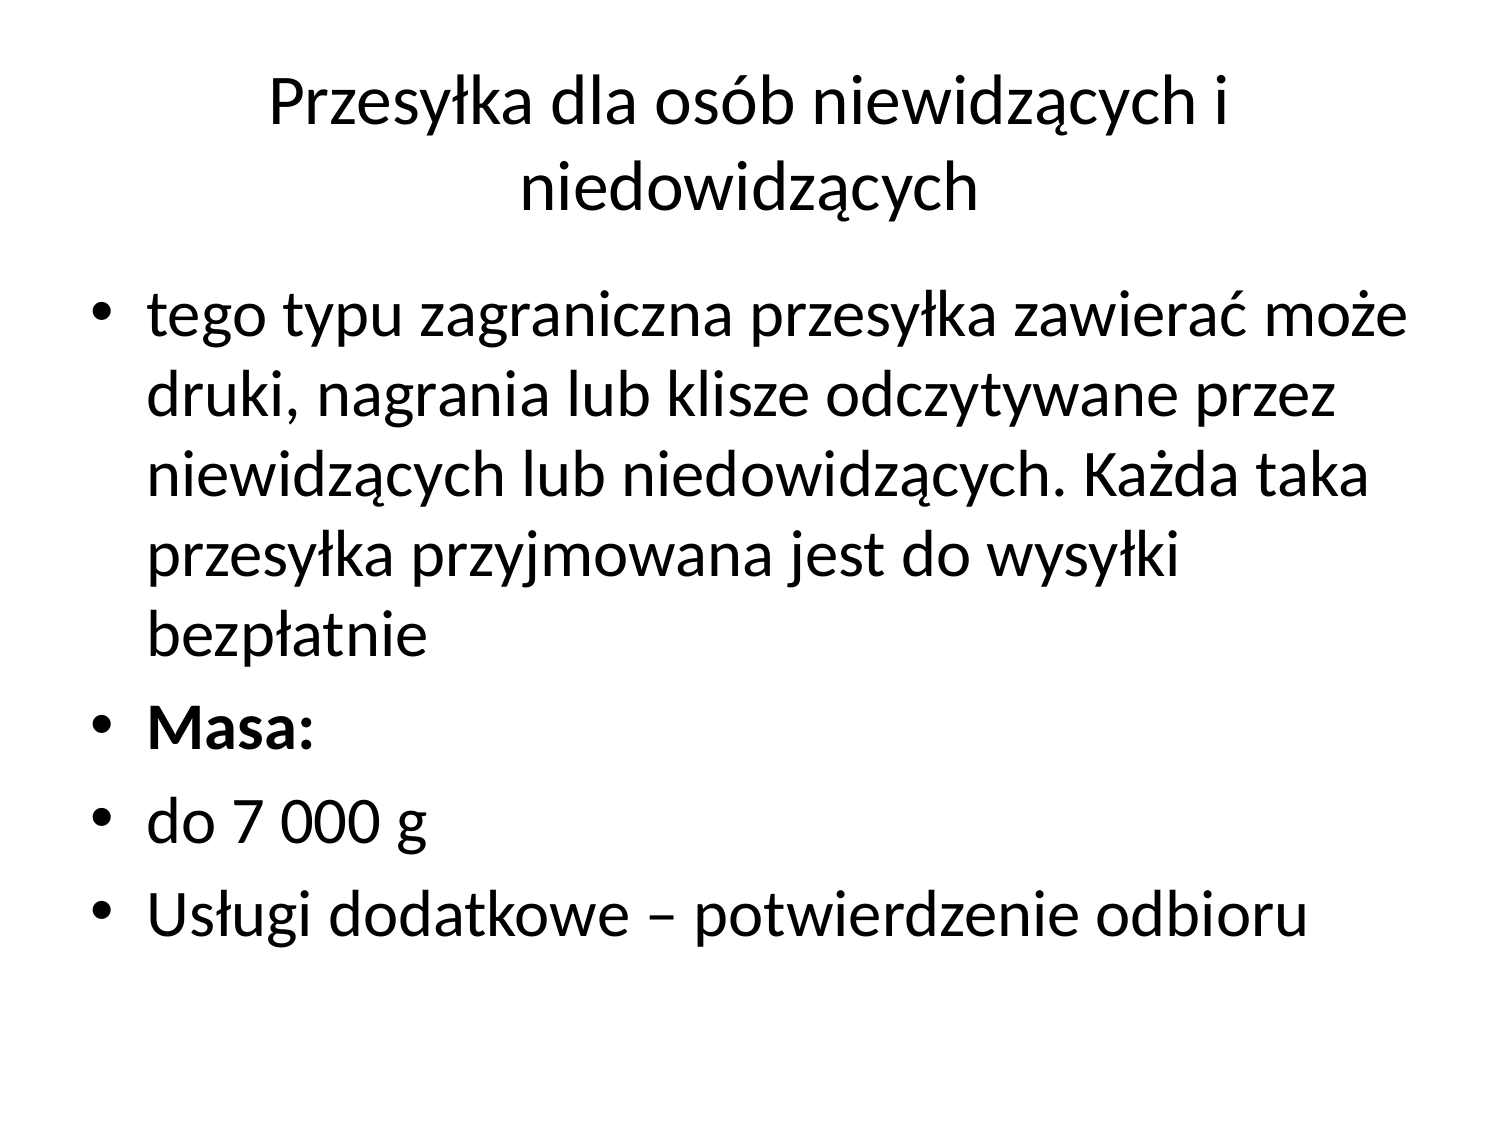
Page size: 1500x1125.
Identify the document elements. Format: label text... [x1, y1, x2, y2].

list tego typu zagraniczna przesyłka zawierać może druki, nagrania lub klisze odczytywane przez niewidzących lub niedowidzących. Każda taka przesyłka przyjmowana jest do wysyłki bezpłatnie Masa: do 7 000 g Usługi dodatkowe – potwierdzenie odbioru [75, 262, 1425, 1005]
title Przesyłka dla osób niewidzących i niedowidzących [75, 45, 1425, 233]
